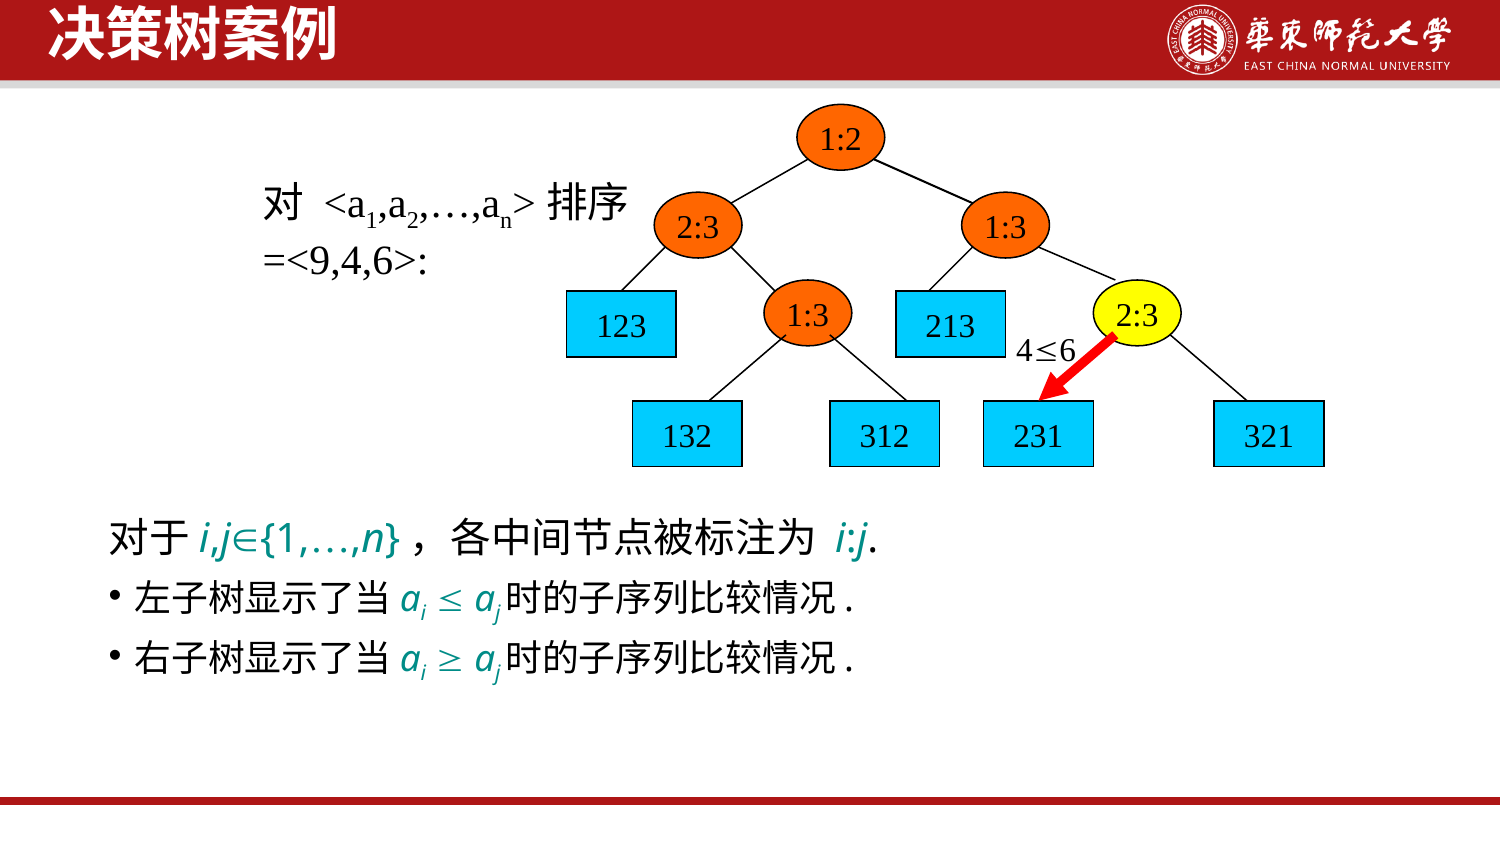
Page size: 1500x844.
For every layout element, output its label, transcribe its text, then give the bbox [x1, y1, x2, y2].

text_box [566, 104, 1324, 467]
text_box 对 <a1,a2,…,an>排序 =<9,4,6>: [247, 168, 566, 291]
text_box 对于i,j{1,…,n}，各中间节点被标注为 i:j. 左子树显示了当ai  aj时的子序列比较情况. 右子树显示了当ai  aj时的子序列比较情况. [93, 154, 1388, 690]
picture [1113, 0, 1500, 165]
text_box 决策树案例 [36, 0, 1183, 89]
